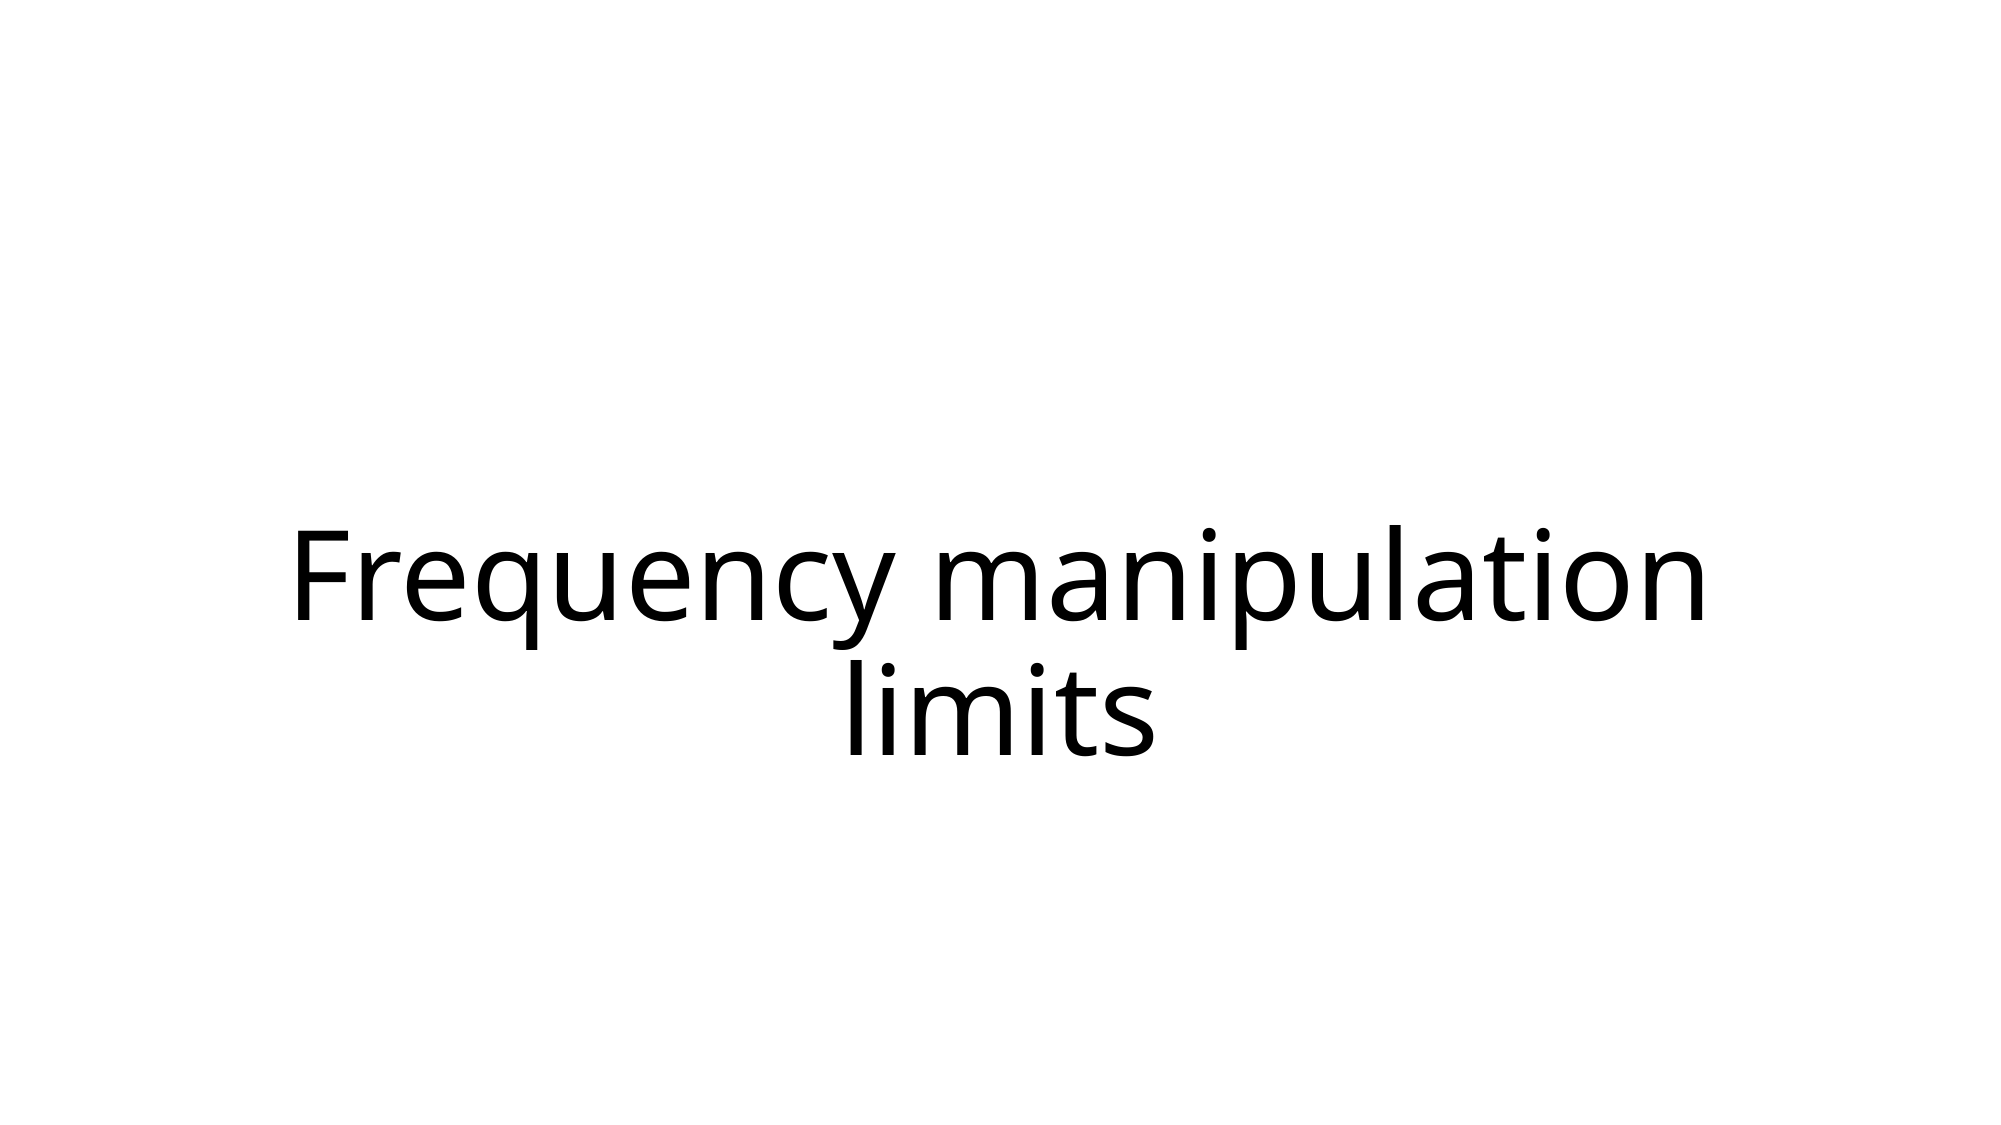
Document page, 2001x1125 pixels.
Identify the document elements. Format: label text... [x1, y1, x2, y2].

title Frequency manipulation limits [249, 398, 1750, 791]
